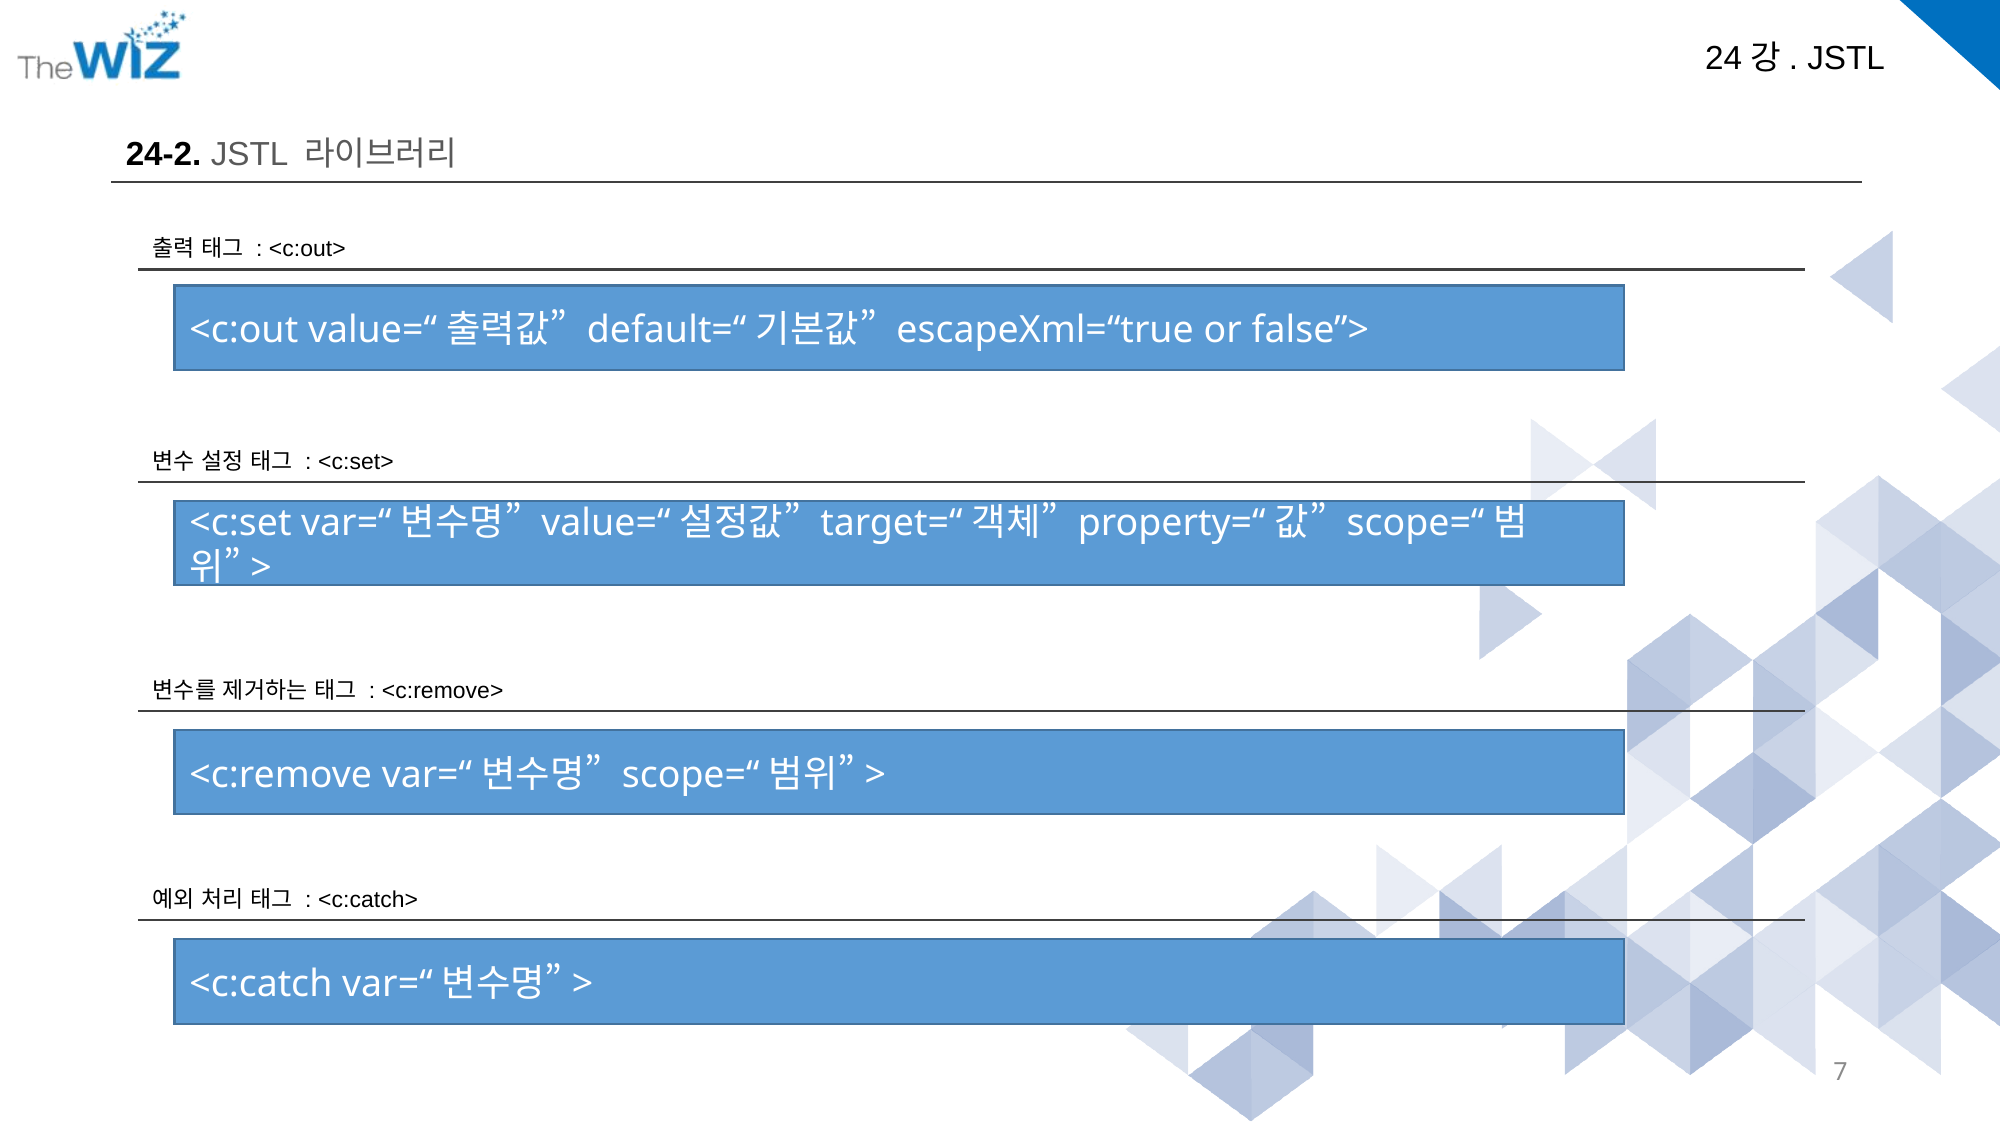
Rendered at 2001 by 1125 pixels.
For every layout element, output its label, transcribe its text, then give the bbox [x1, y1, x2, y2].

picture [0, 0, 215, 90]
text_box <c:catch var=“변수명”> [173, 938, 1625, 1025]
text_box 변수를 제거하는 태그 : <c:remove> [137, 667, 1805, 710]
text_box <c:out value=“출력값” default=“기본값” escapeXml=“true or false”> [173, 284, 1625, 371]
text_box 24-2. JSTL 라이브러리 [111, 124, 1863, 180]
text_box <c:remove var=“변수명” scope=“범위”> [173, 729, 1625, 815]
slide_number 7 [1412, 1042, 1863, 1103]
text_box 출력 태그 : <c:out> [137, 226, 1805, 269]
text_box 예외 처리 태그 : <c:catch> [137, 877, 1805, 920]
text_box 변수 설정 태그 : <c:set> [137, 438, 1805, 481]
text_box <c:set var=“변수명” value=“설정값” target=“객체” property=“값” scope=“범위”> [173, 500, 1625, 586]
